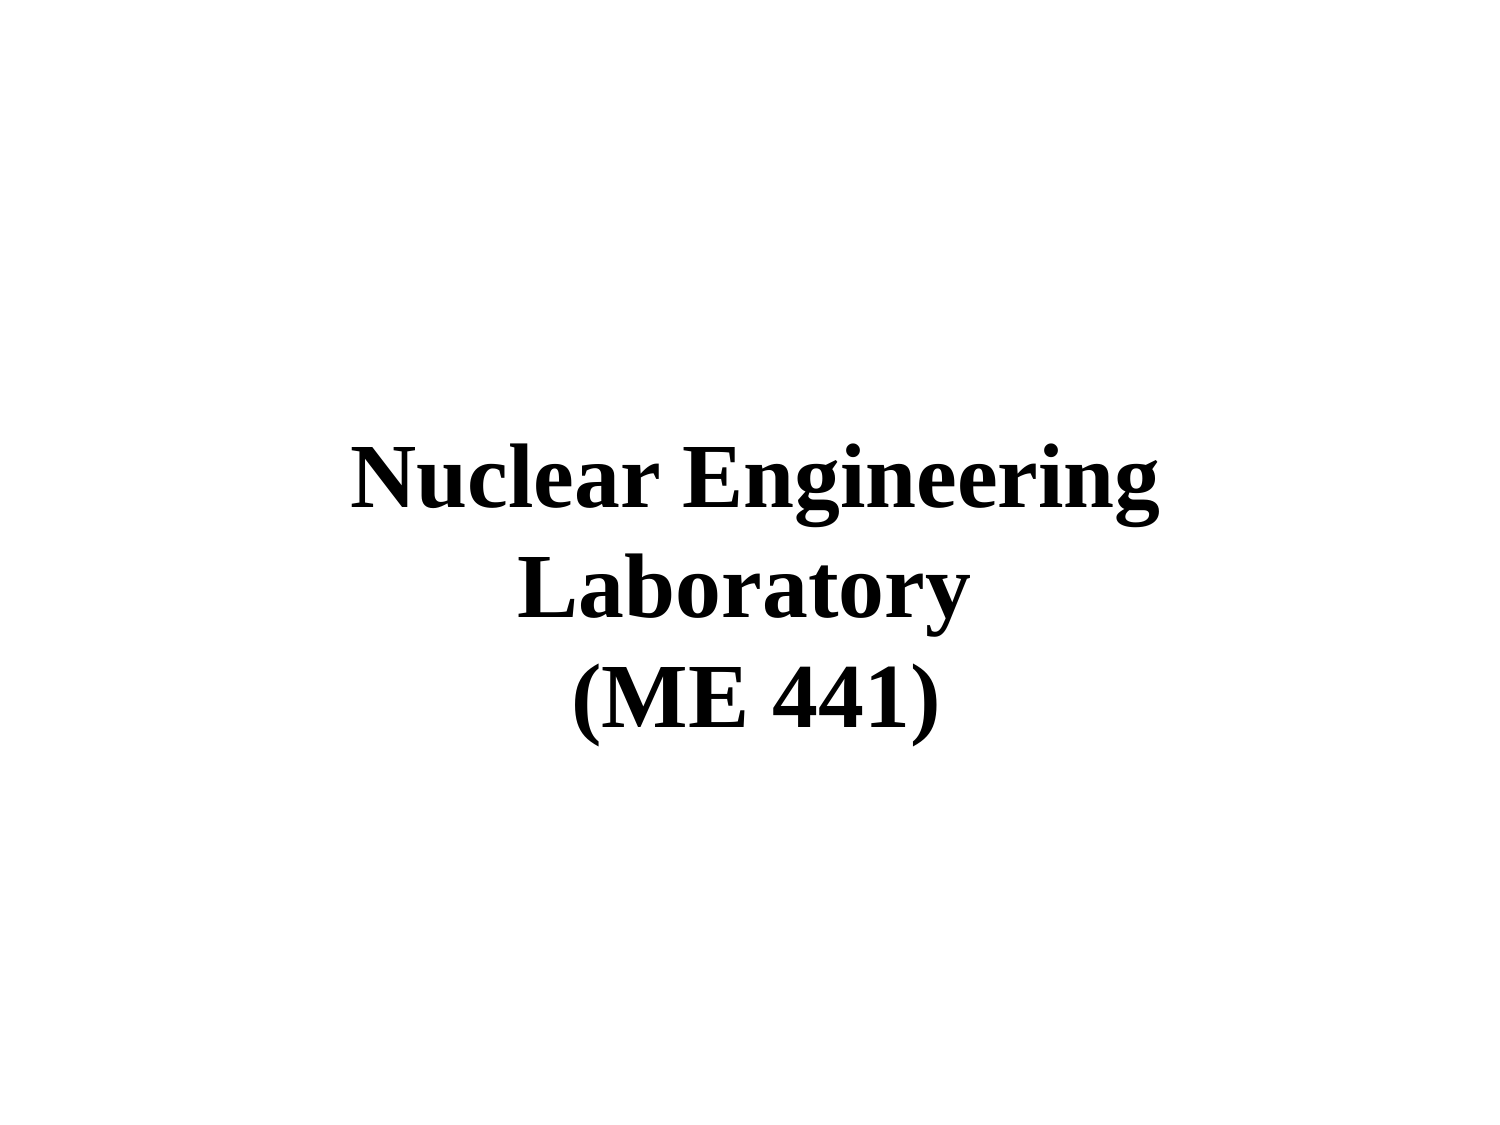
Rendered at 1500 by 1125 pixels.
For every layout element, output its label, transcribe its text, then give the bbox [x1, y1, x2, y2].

title Nuclear Engineering Laboratory (ME 441) [112, 349, 1400, 813]
